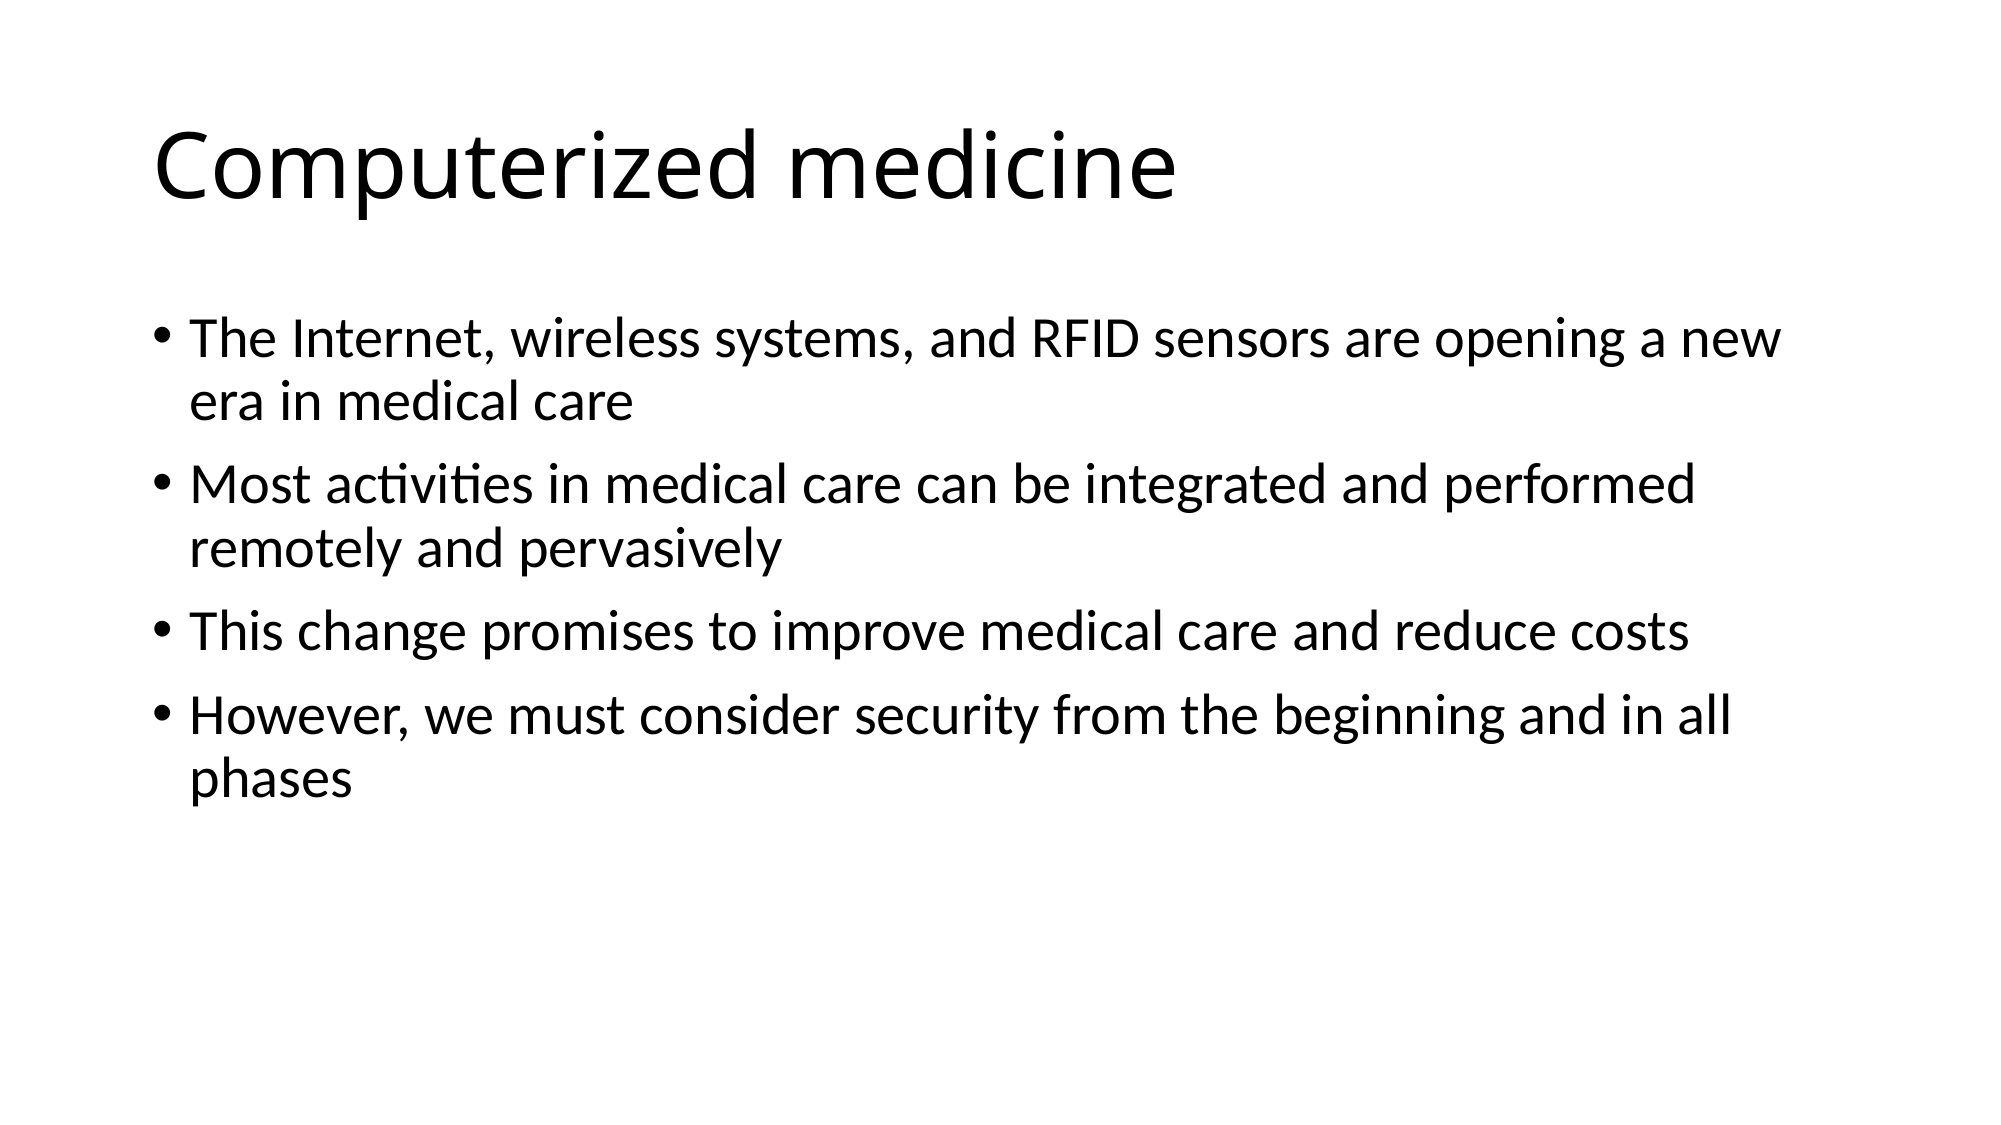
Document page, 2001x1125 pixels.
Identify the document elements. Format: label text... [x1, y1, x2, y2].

title Computerized medicine [137, 59, 1863, 278]
list The Internet, wireless systems, and RFID sensors are opening a new era in medical care Most activities in medical care can be integrated and performed remotely and pervasively This change promises to improve medical care and reduce costs However, we must consider security from the beginning and in all phases [137, 299, 1863, 1014]
